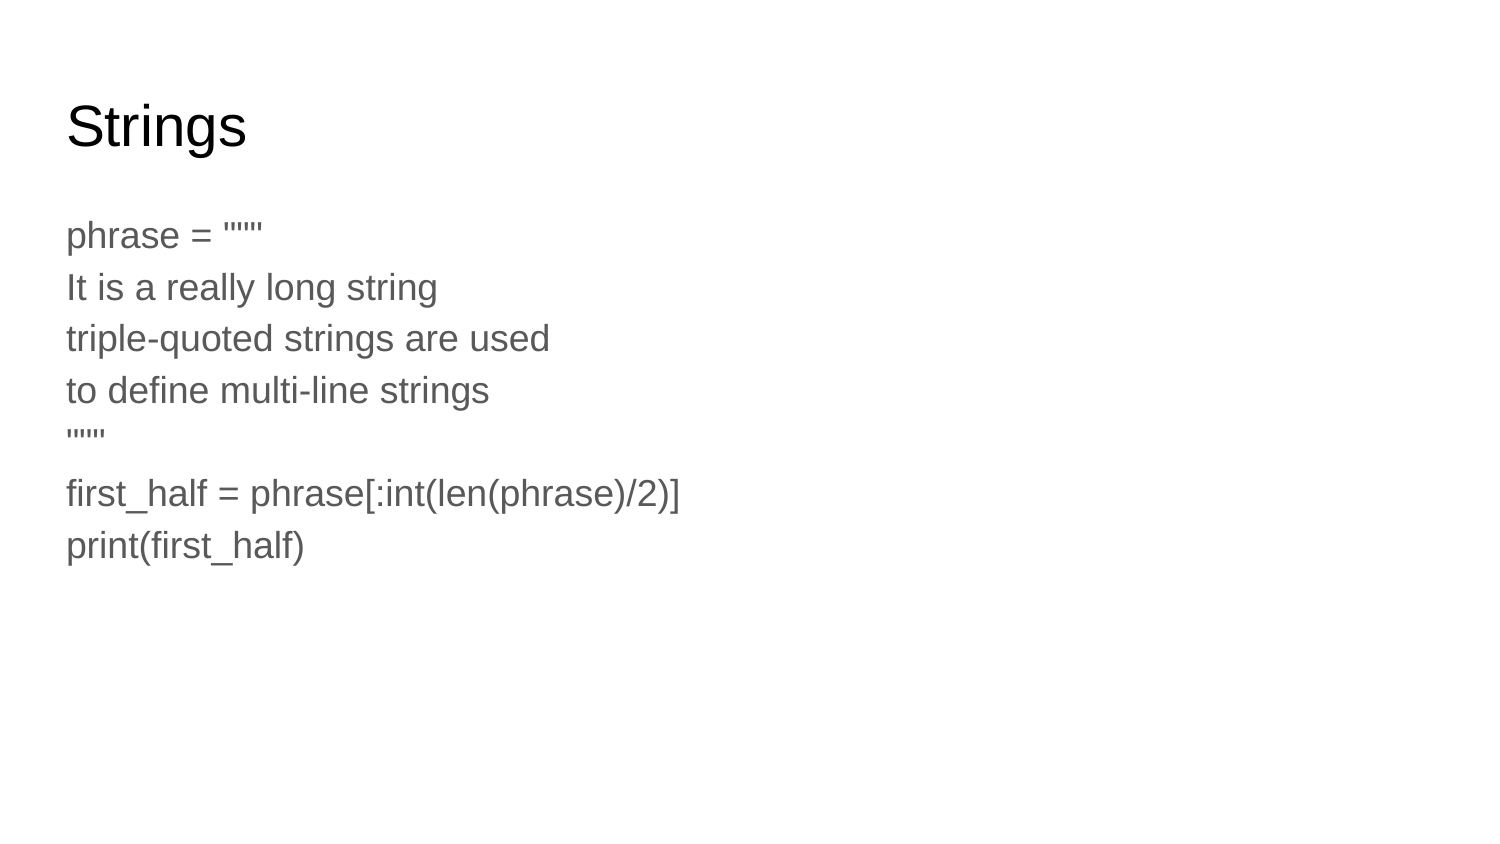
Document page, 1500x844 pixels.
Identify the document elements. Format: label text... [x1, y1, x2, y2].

list phrase = """ It is a really long string triple-quoted strings are used to define multi-line strings """ first_half = phrase[:int(len(phrase)/2)] print(first_half) [51, 189, 1449, 750]
title Strings [51, 72, 1449, 167]
